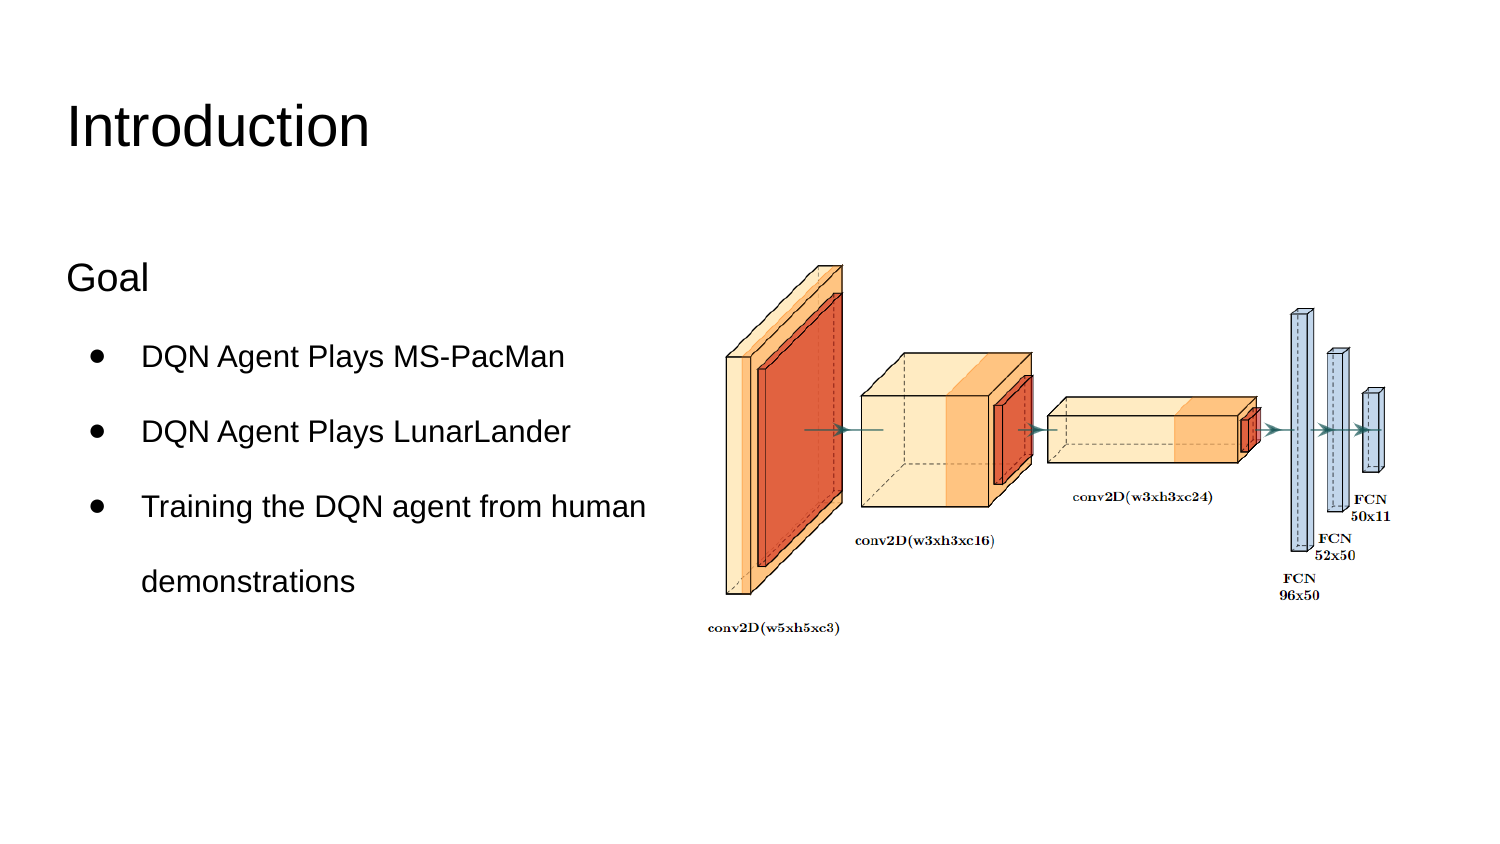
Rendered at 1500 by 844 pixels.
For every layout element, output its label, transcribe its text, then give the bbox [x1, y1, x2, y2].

list Goal DQN Agent Plays MS-PacMan DQN Agent Plays LunarLander Training the DQN agent from human demonstrations [51, 189, 708, 750]
picture [685, 245, 1408, 655]
title Introduction [51, 72, 1449, 167]
